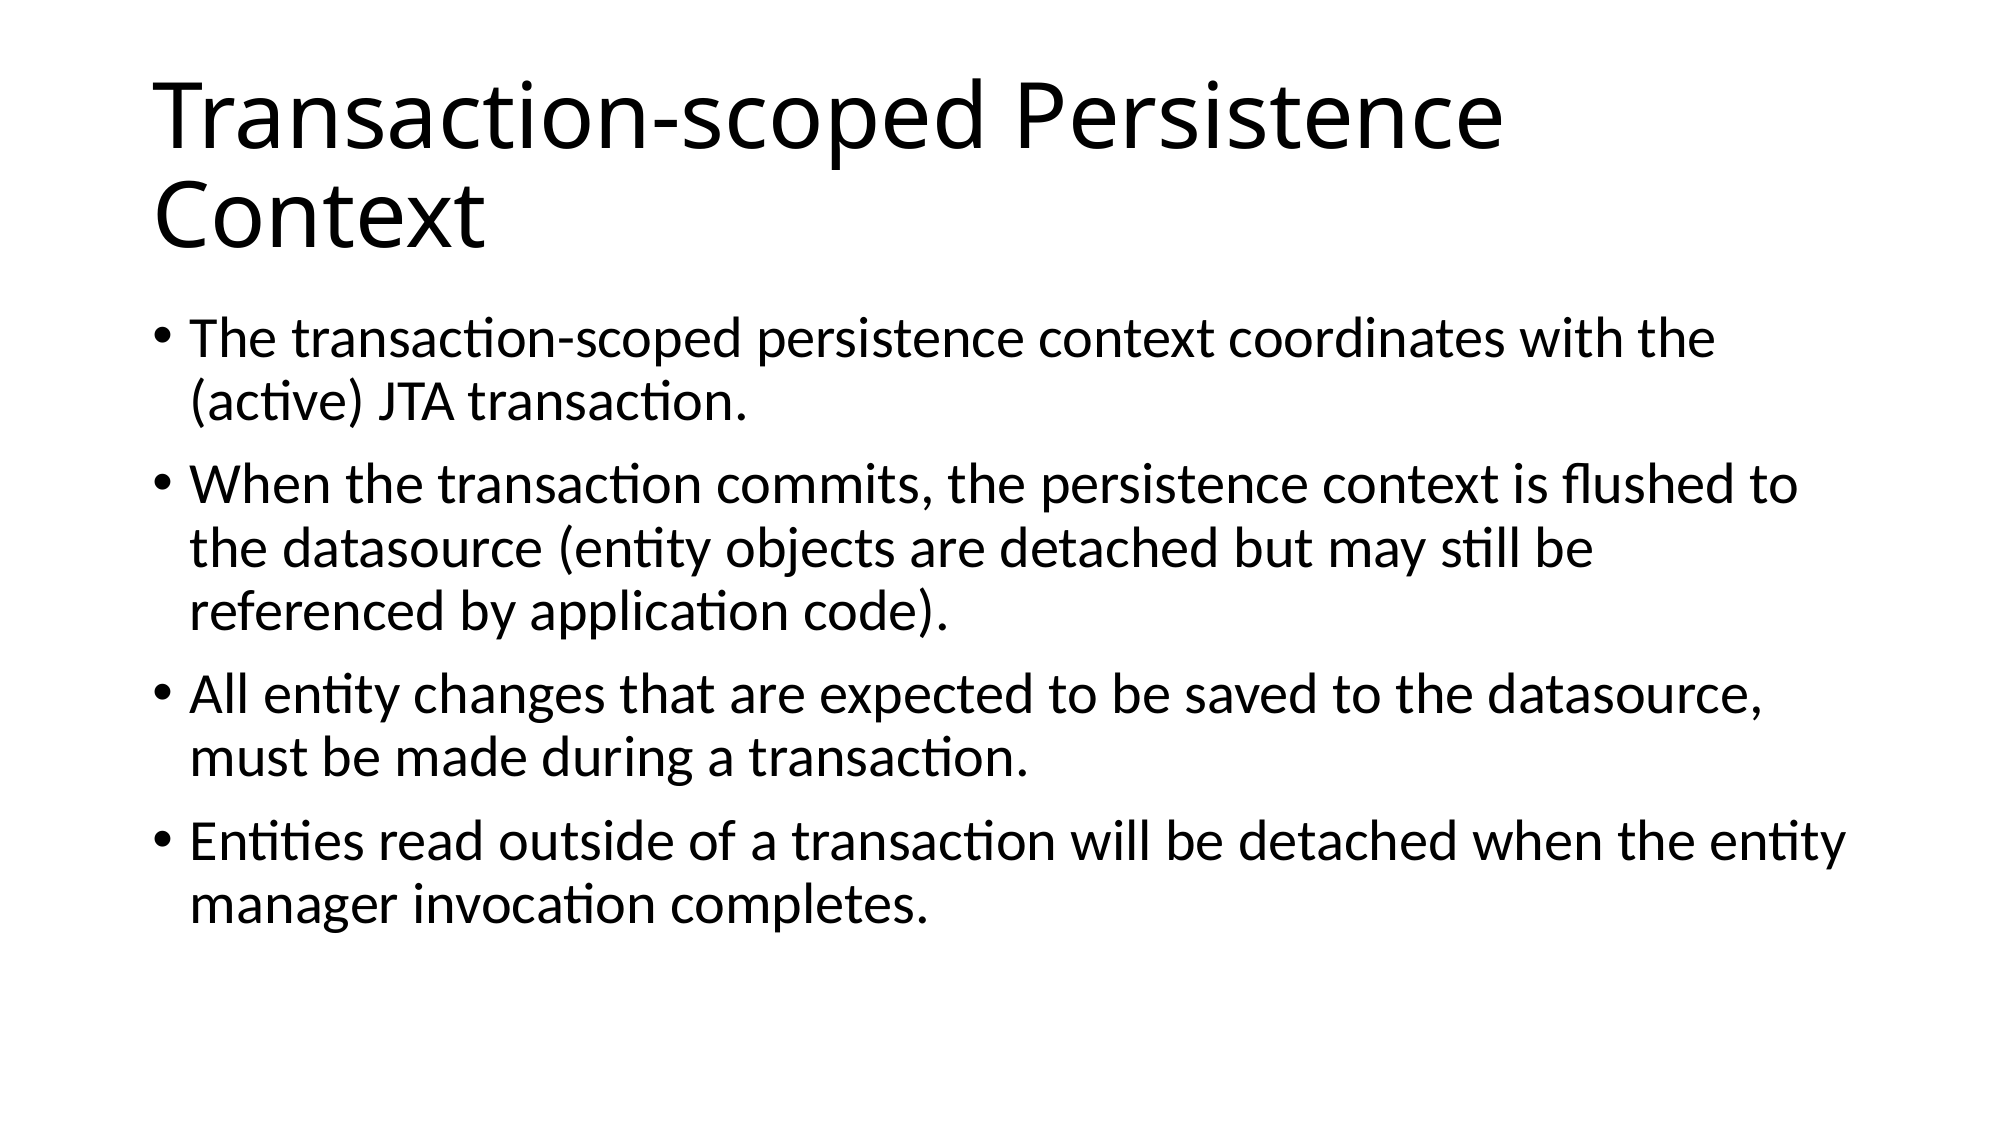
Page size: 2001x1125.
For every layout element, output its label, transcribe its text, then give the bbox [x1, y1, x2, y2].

list The transaction-scoped persistence context coordinates with the (active) JTA transaction. When the transaction commits, the persistence context is flushed to the datasource (entity objects are detached but may still be referenced by application code). All entity changes that are expected to be saved to the datasource, must be made during a transaction. Entities read outside of a transaction will be detached when the entity manager invocation completes. [137, 299, 1863, 1014]
title Transaction-scoped Persistence Context [137, 59, 1863, 278]
